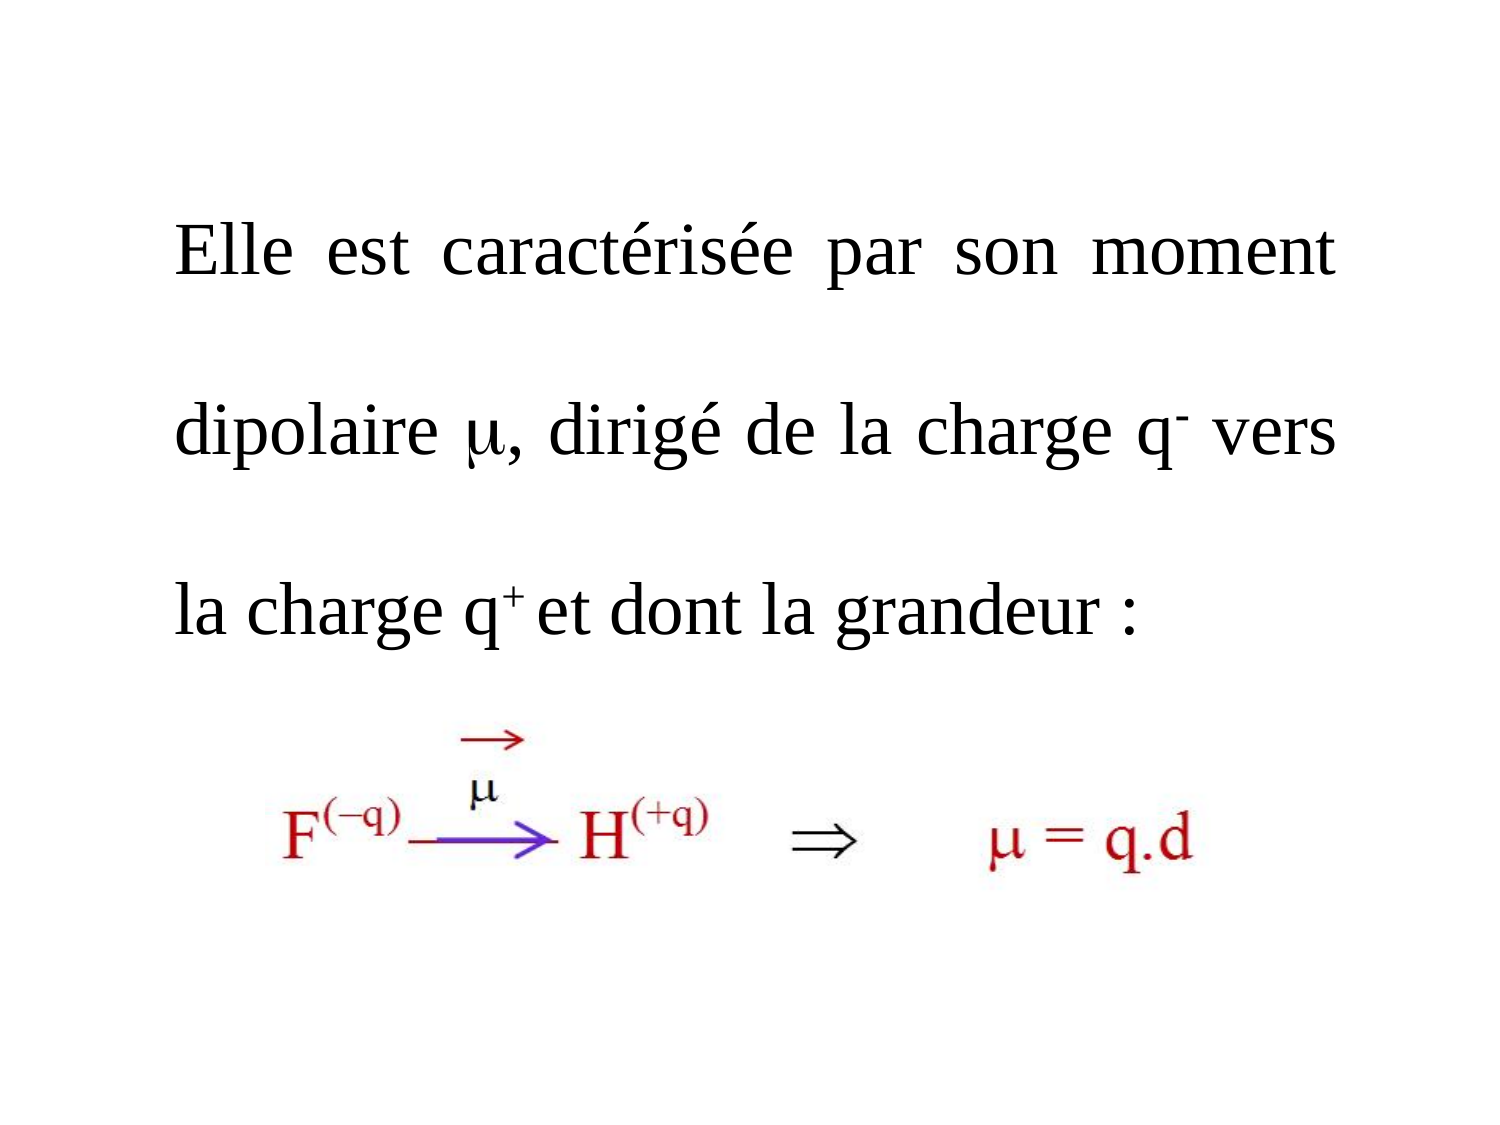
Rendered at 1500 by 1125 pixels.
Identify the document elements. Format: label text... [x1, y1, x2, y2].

picture [265, 698, 1222, 918]
text_box Elle est caractérisée par son moment dipolaire , dirigé de la charge q vers la charge q+ et dont la grandeur : [159, 101, 1353, 657]
